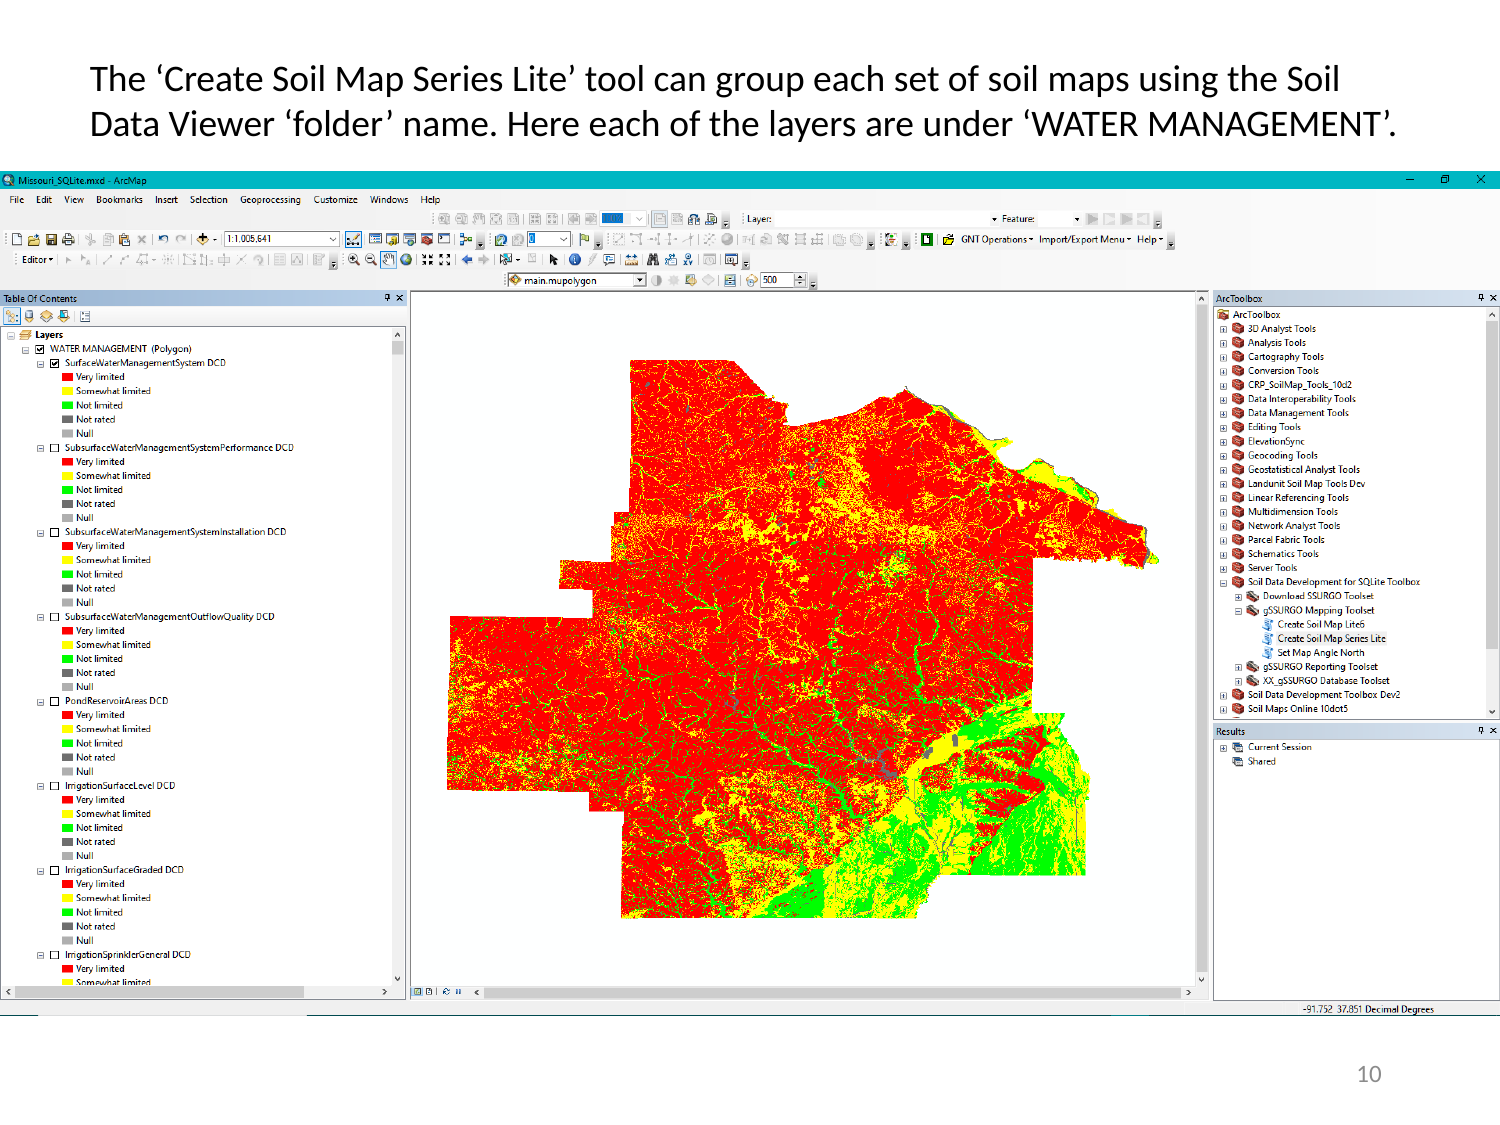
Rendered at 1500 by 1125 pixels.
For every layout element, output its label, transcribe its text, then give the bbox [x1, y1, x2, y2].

picture [0, 171, 1500, 1016]
text_box The ‘Create Soil Map Series Lite’ tool can group each set of soil maps using the Soil Data Viewer ‘folder’ name. Here each of the layers are under ‘WATER MANAGEMENT’. [75, 46, 1429, 152]
slide_number 10 [1059, 1042, 1397, 1103]
